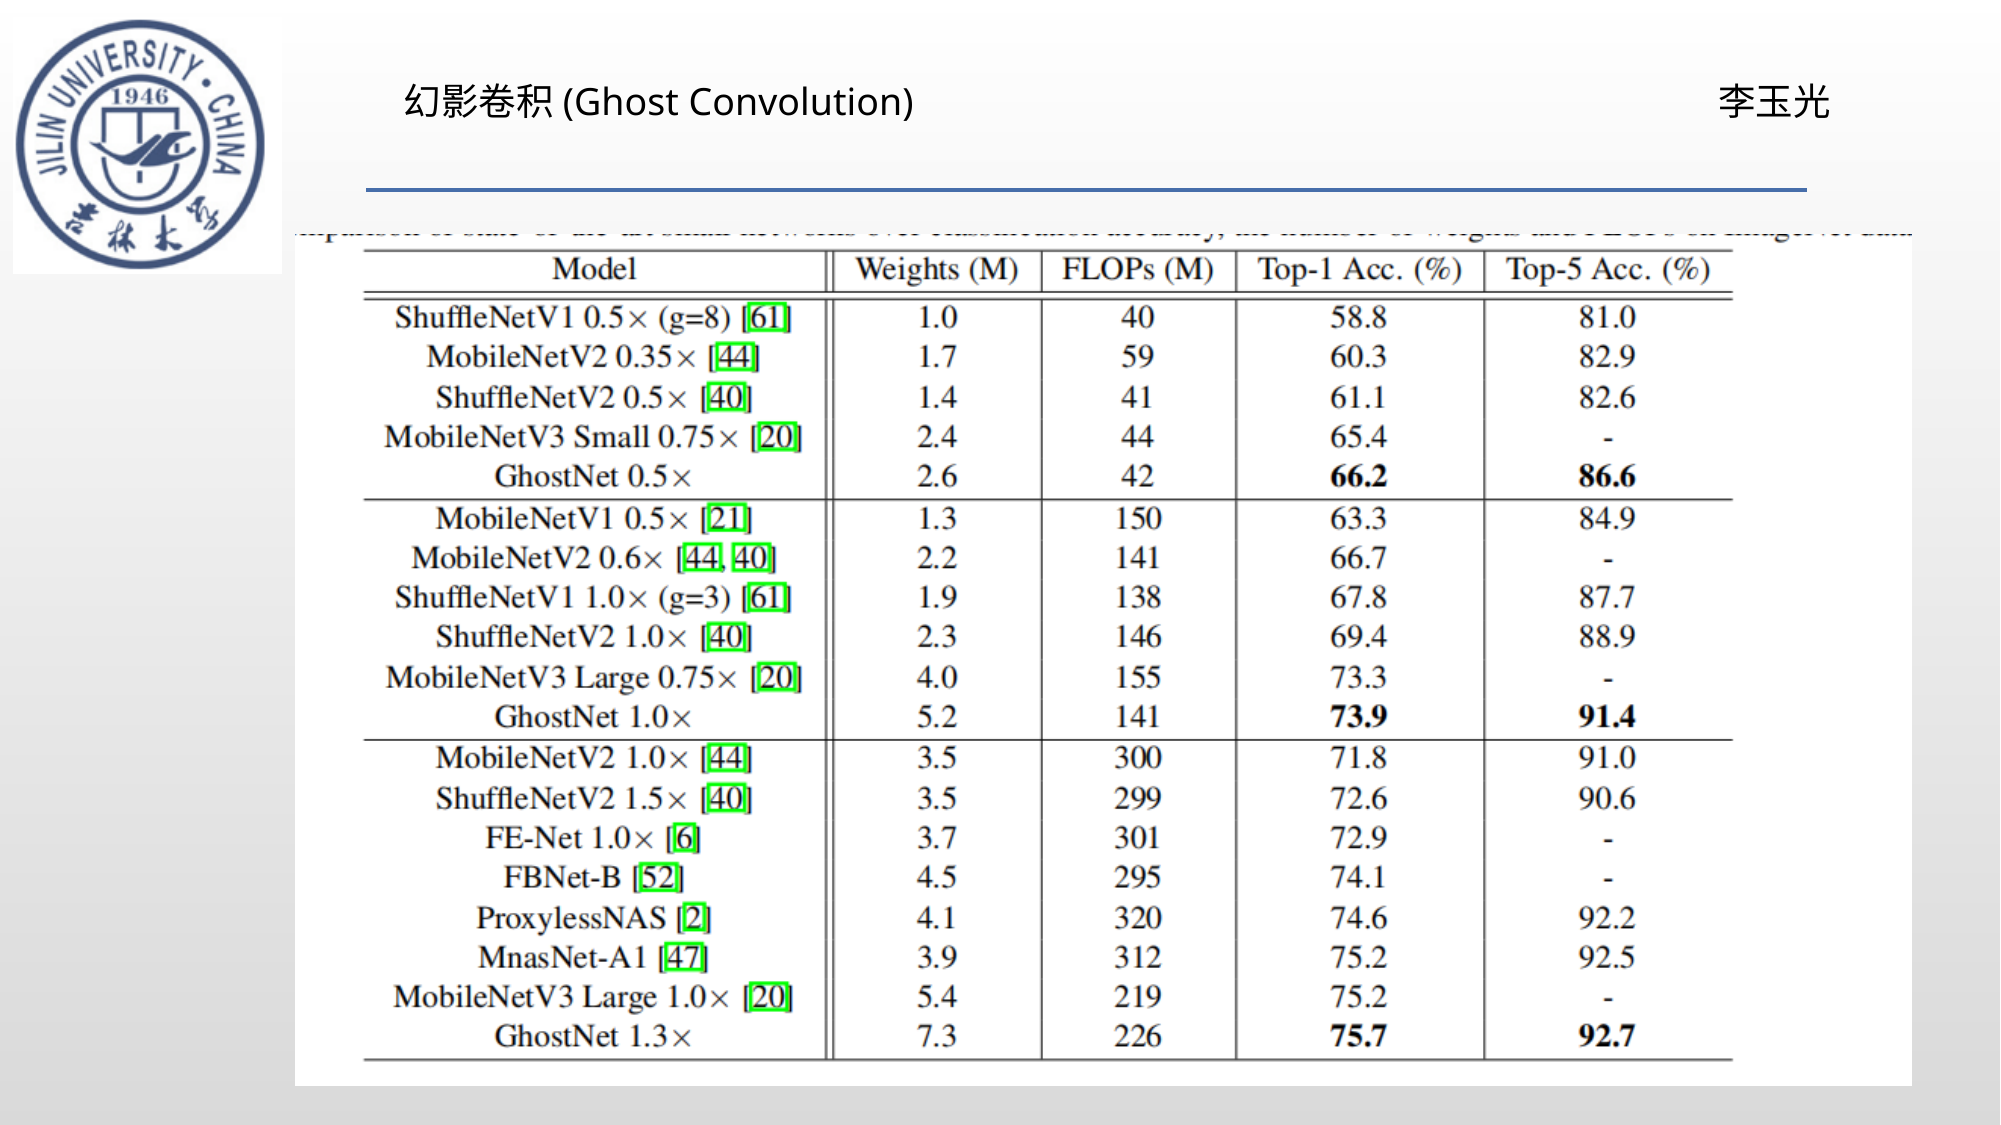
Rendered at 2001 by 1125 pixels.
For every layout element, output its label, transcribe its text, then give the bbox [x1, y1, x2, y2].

picture [13, 17, 282, 274]
picture [295, 234, 1912, 1086]
text_box 幻影卷积(Ghost Convolution) [389, 70, 929, 131]
text_box 李玉光 [1703, 70, 1958, 131]
